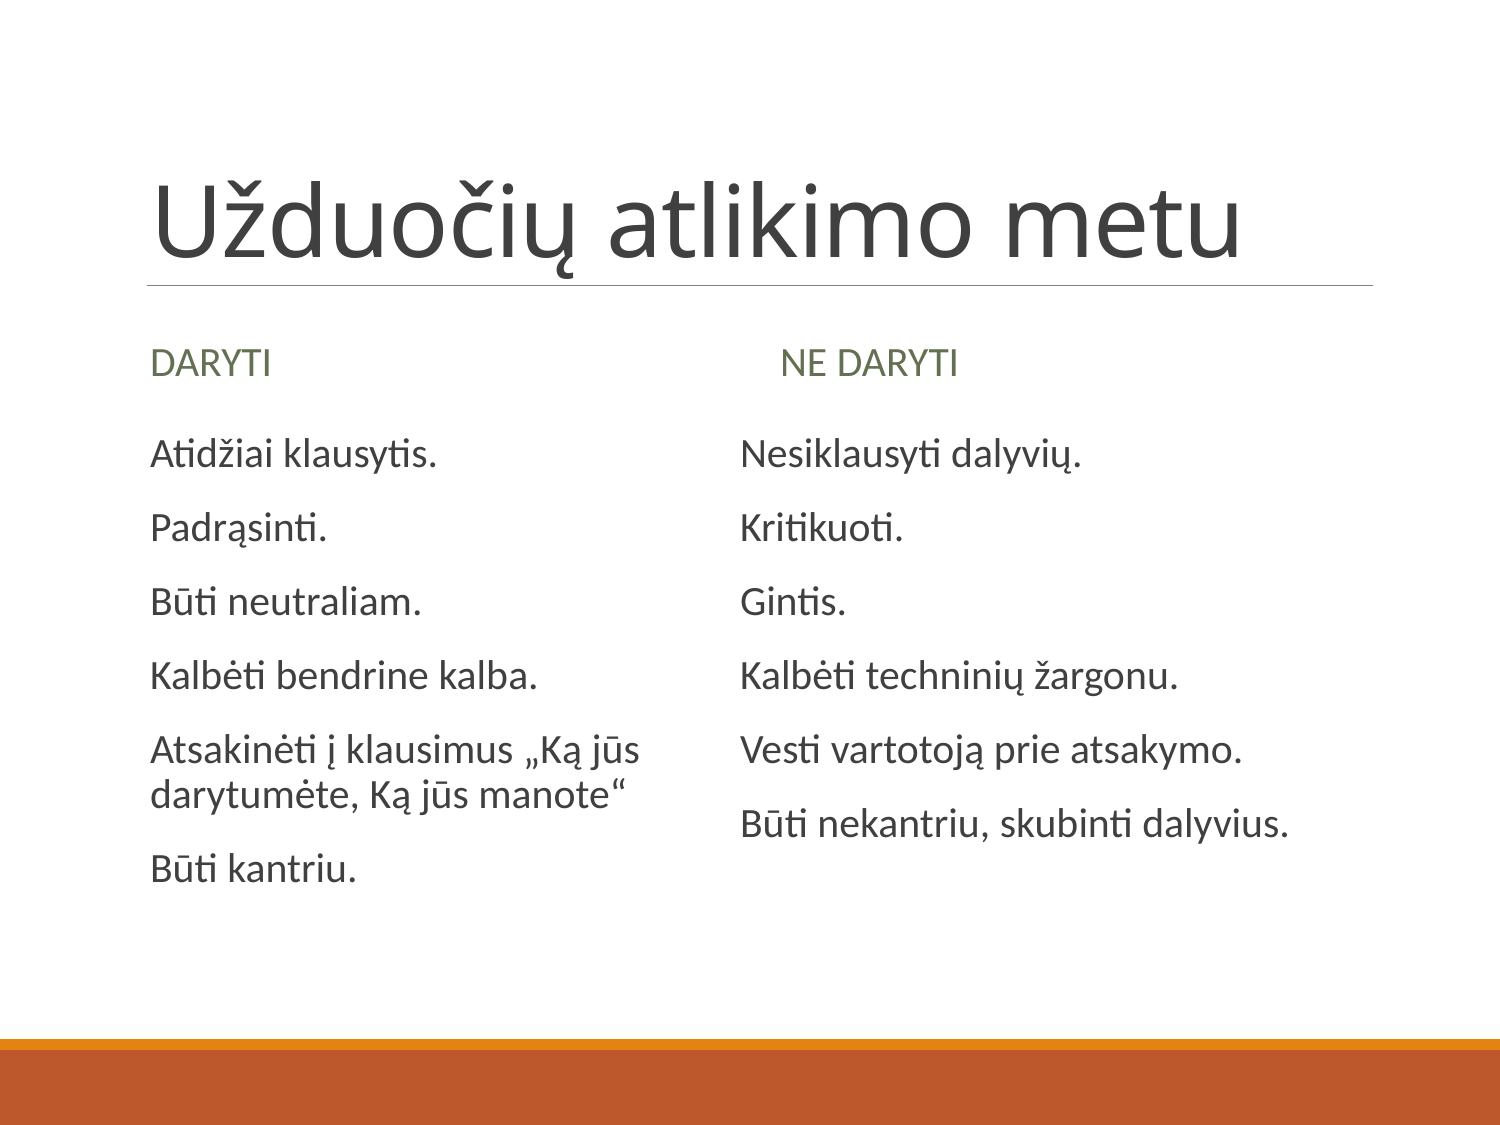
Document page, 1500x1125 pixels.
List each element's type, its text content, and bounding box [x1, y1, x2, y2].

list Daryti [135, 302, 743, 423]
list Nesiklausyti dalyvių. Kritikuoti. Gintis. Kalbėti techninių žargonu. Vesti vartotoją prie atsakymo. Būti nekantriu, skubinti dalyvius. [725, 423, 1388, 1005]
title Užduočių atlikimo metu [135, 47, 1373, 285]
list Atidžiai klausytis. Padrąsinti. Būti neutraliam. Kalbėti bendrine kalba. Atsakinėti į klausimus „Ką jūs darytumėte, Ką jūs manote“ Būti kantriu. [135, 423, 725, 963]
list Ne daryti [765, 302, 1373, 423]
